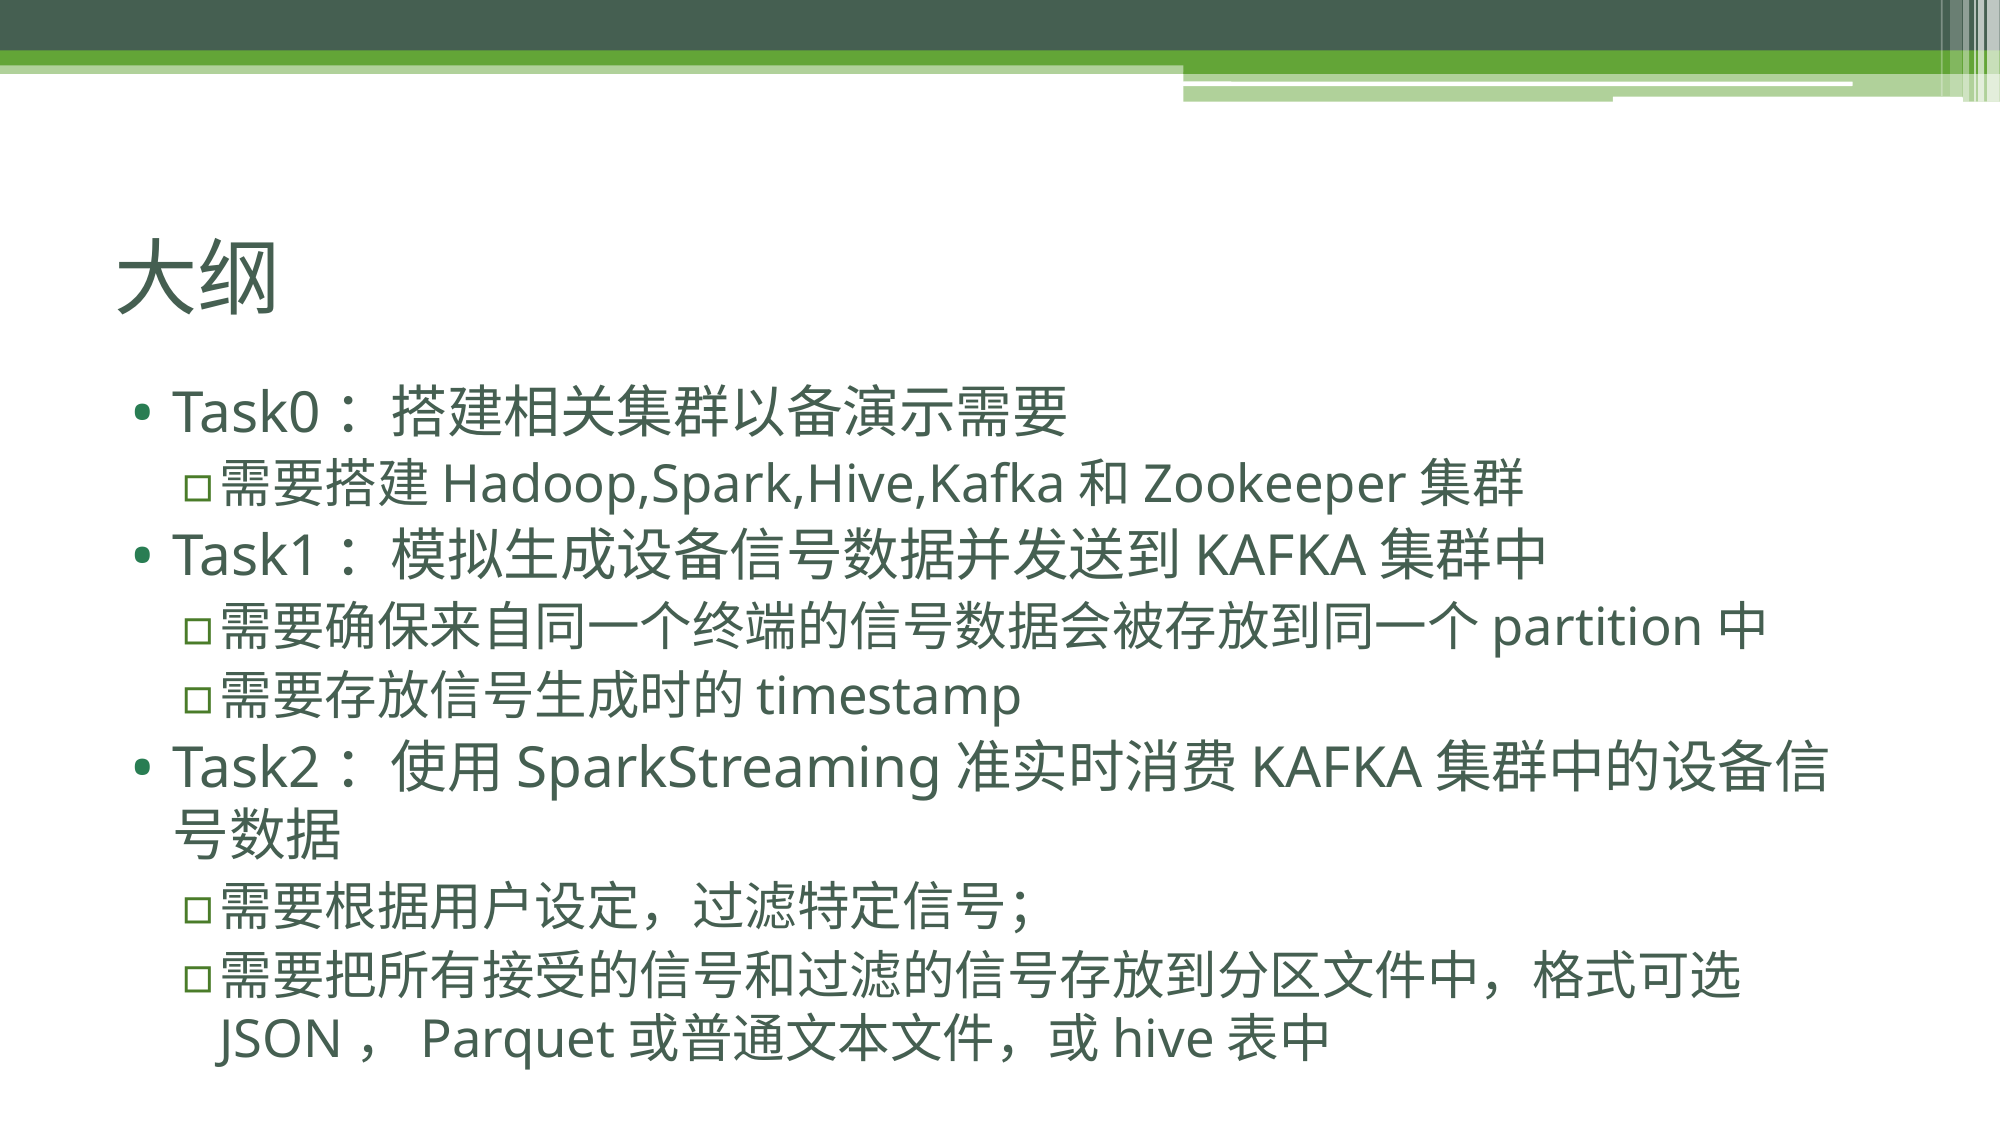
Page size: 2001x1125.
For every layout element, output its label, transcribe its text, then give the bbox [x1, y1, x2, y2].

list Task0：搭建相关集群以备演示需要 需要搭建Hadoop,Spark,Hive,Kafka和Zookeeper集群 Task1：模拟生成设备信号数据并发送到KAFKA集群中 需要确保来自同一个终端的信号数据会被存放到同一个partition中 需要存放信号生成时的timestamp Task2：使用SparkStreaming准实时消费KAFKA集群中的设备信号数据 需要根据用户设定，过滤特定信号； 需要把所有接受的信号和过滤的信号存放到分区文件中，格式可选JSON，Parquet或普通文本文件，或hive表中 [99, 368, 1900, 1079]
title 大纲 [99, 187, 1900, 363]
